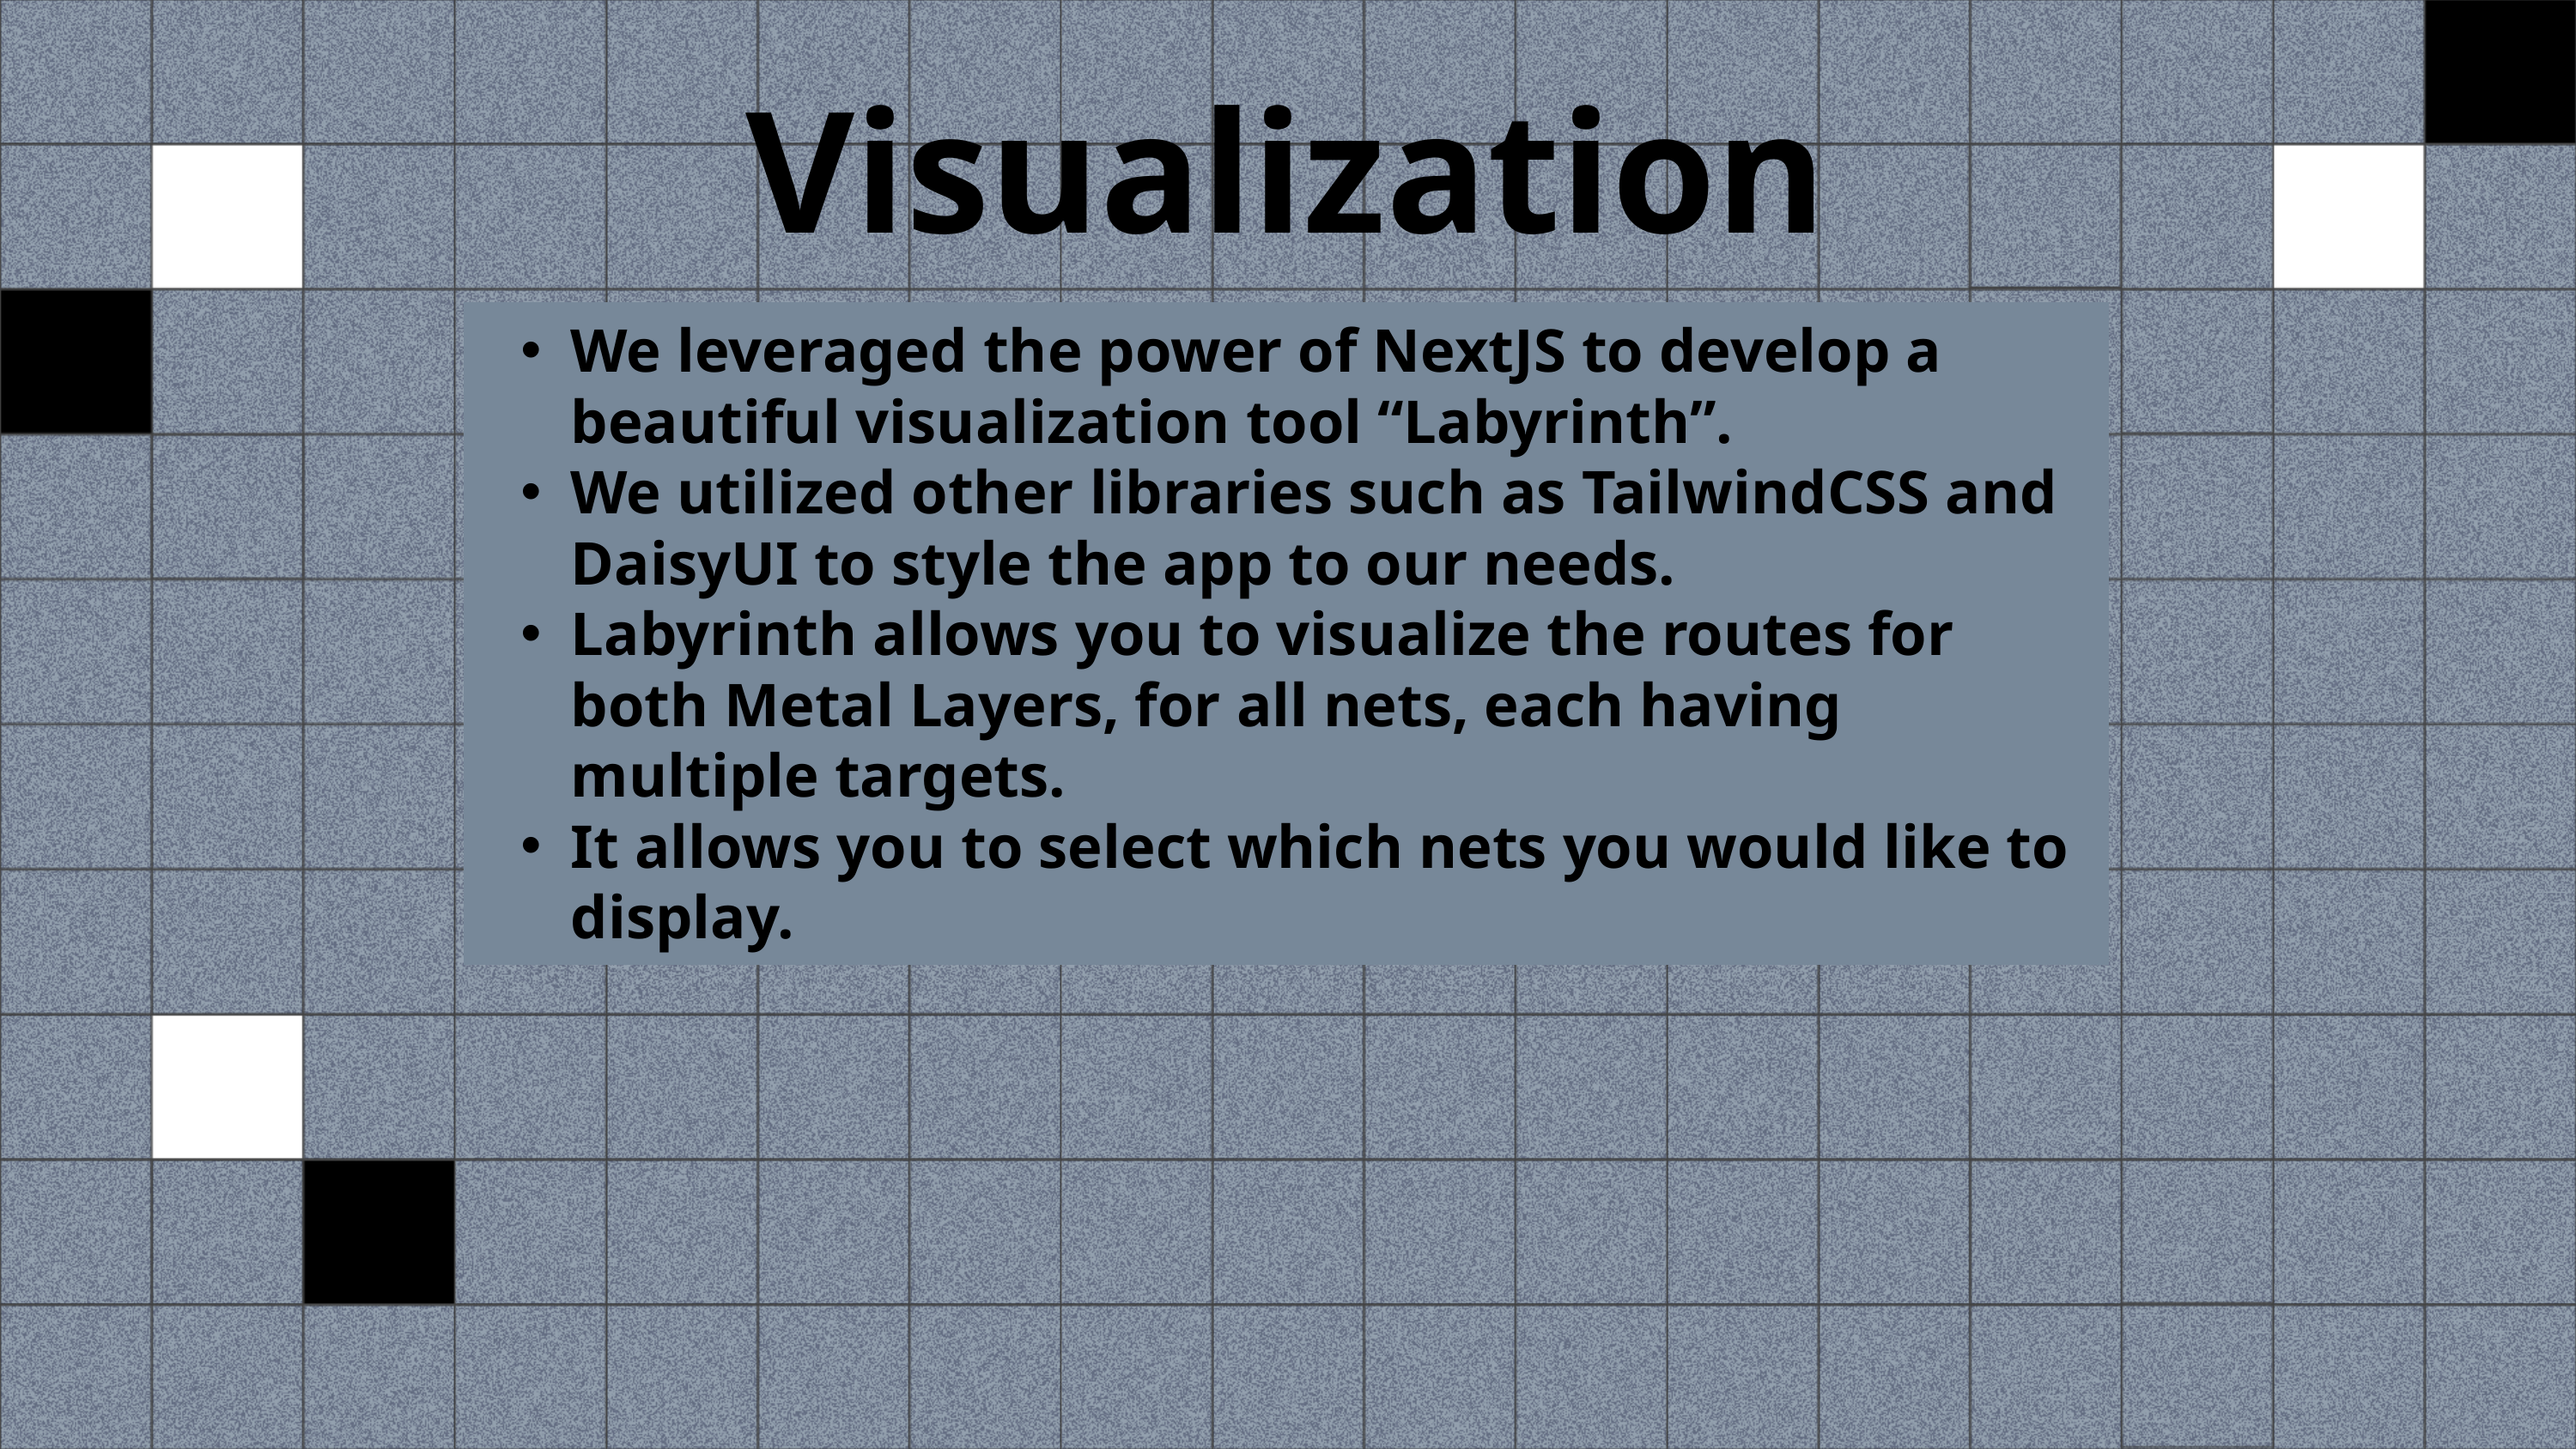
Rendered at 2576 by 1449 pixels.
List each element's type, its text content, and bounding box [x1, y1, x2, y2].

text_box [463, 301, 2110, 966]
text_box Visualization [432, 64, 2140, 267]
text_box [0, 0, 2576, 1449]
